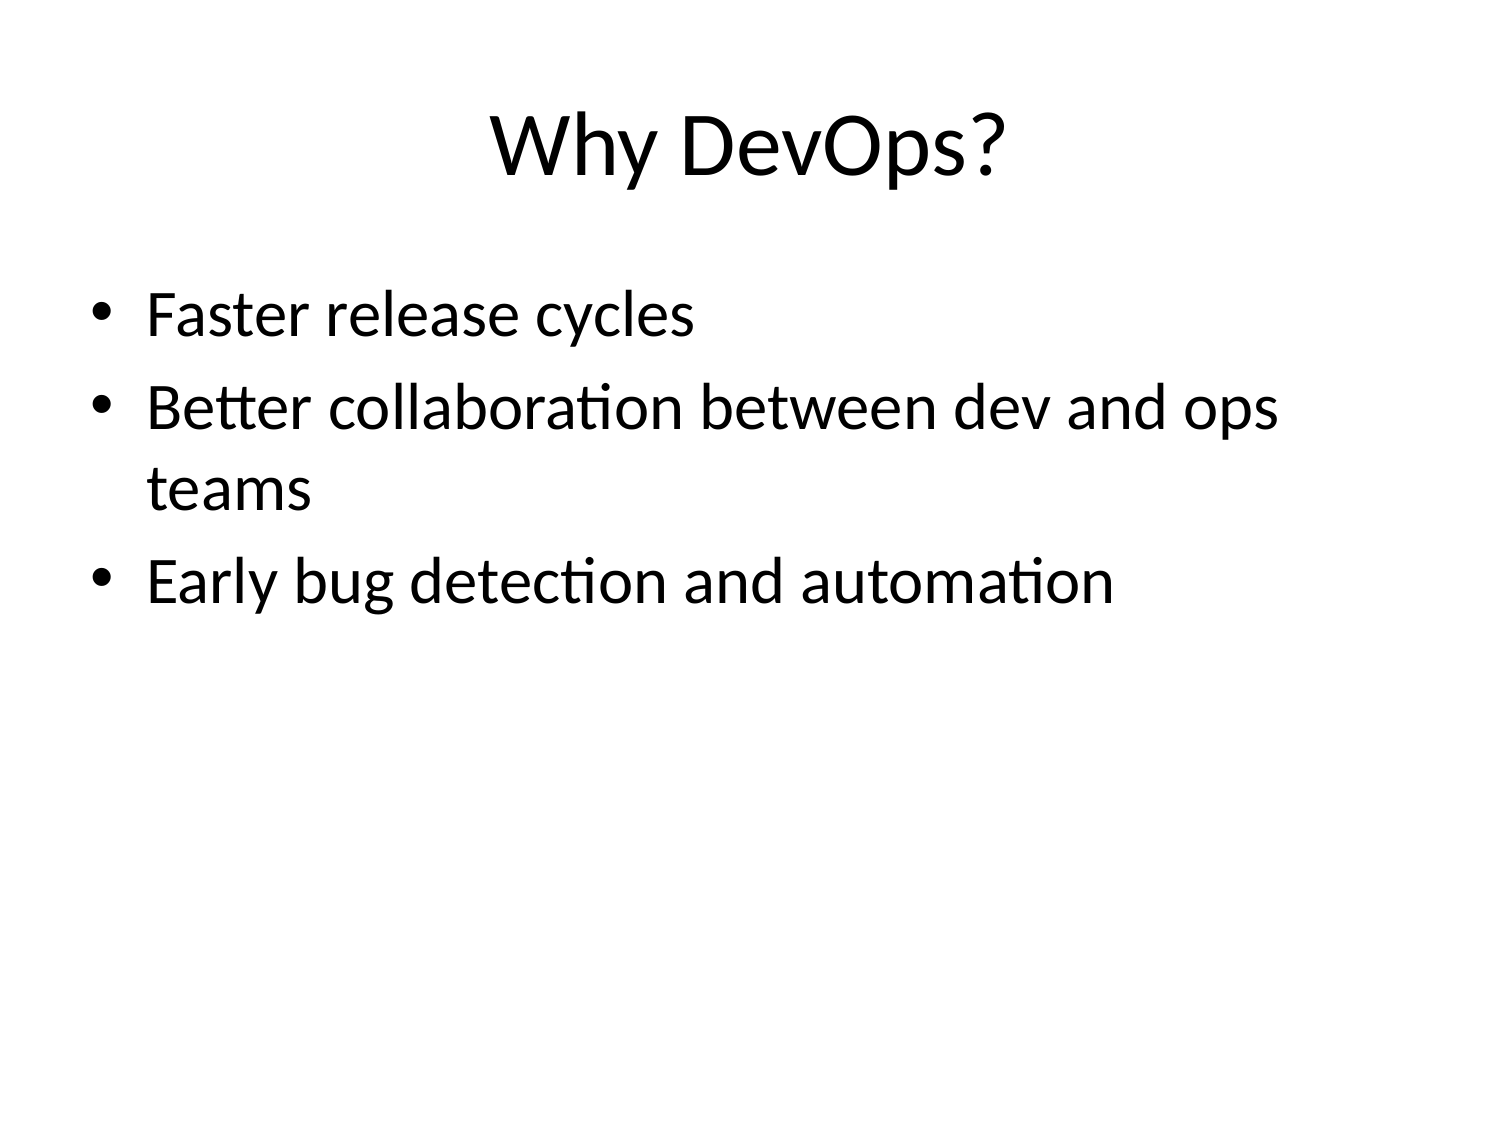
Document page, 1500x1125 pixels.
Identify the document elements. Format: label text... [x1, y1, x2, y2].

list Faster release cycles Better collaboration between dev and ops teams Early bug detection and automation [75, 262, 1425, 1005]
title Why DevOps? [75, 45, 1425, 233]
